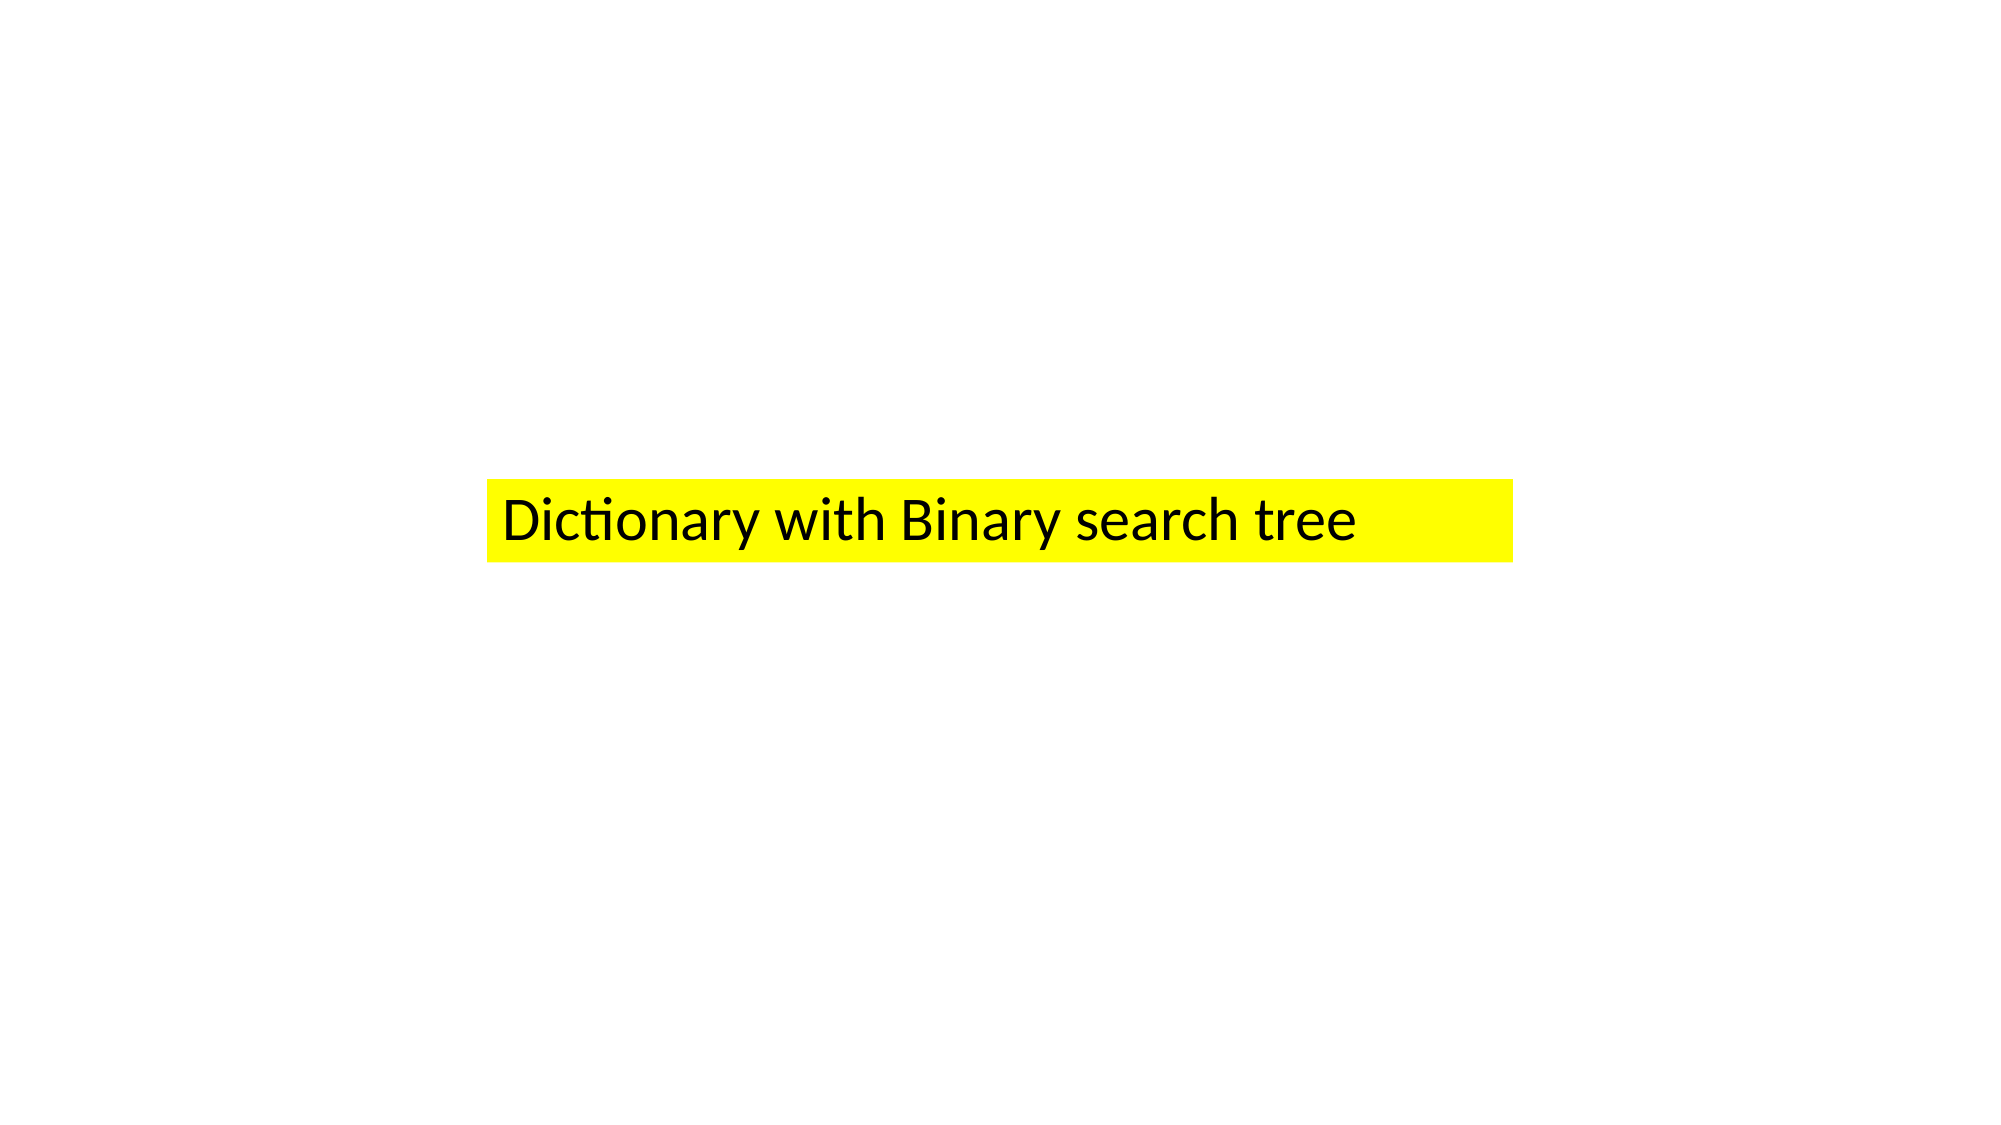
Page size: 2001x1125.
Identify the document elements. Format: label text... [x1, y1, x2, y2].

subtitle Dictionary with Binary search tree [487, 479, 1513, 563]
